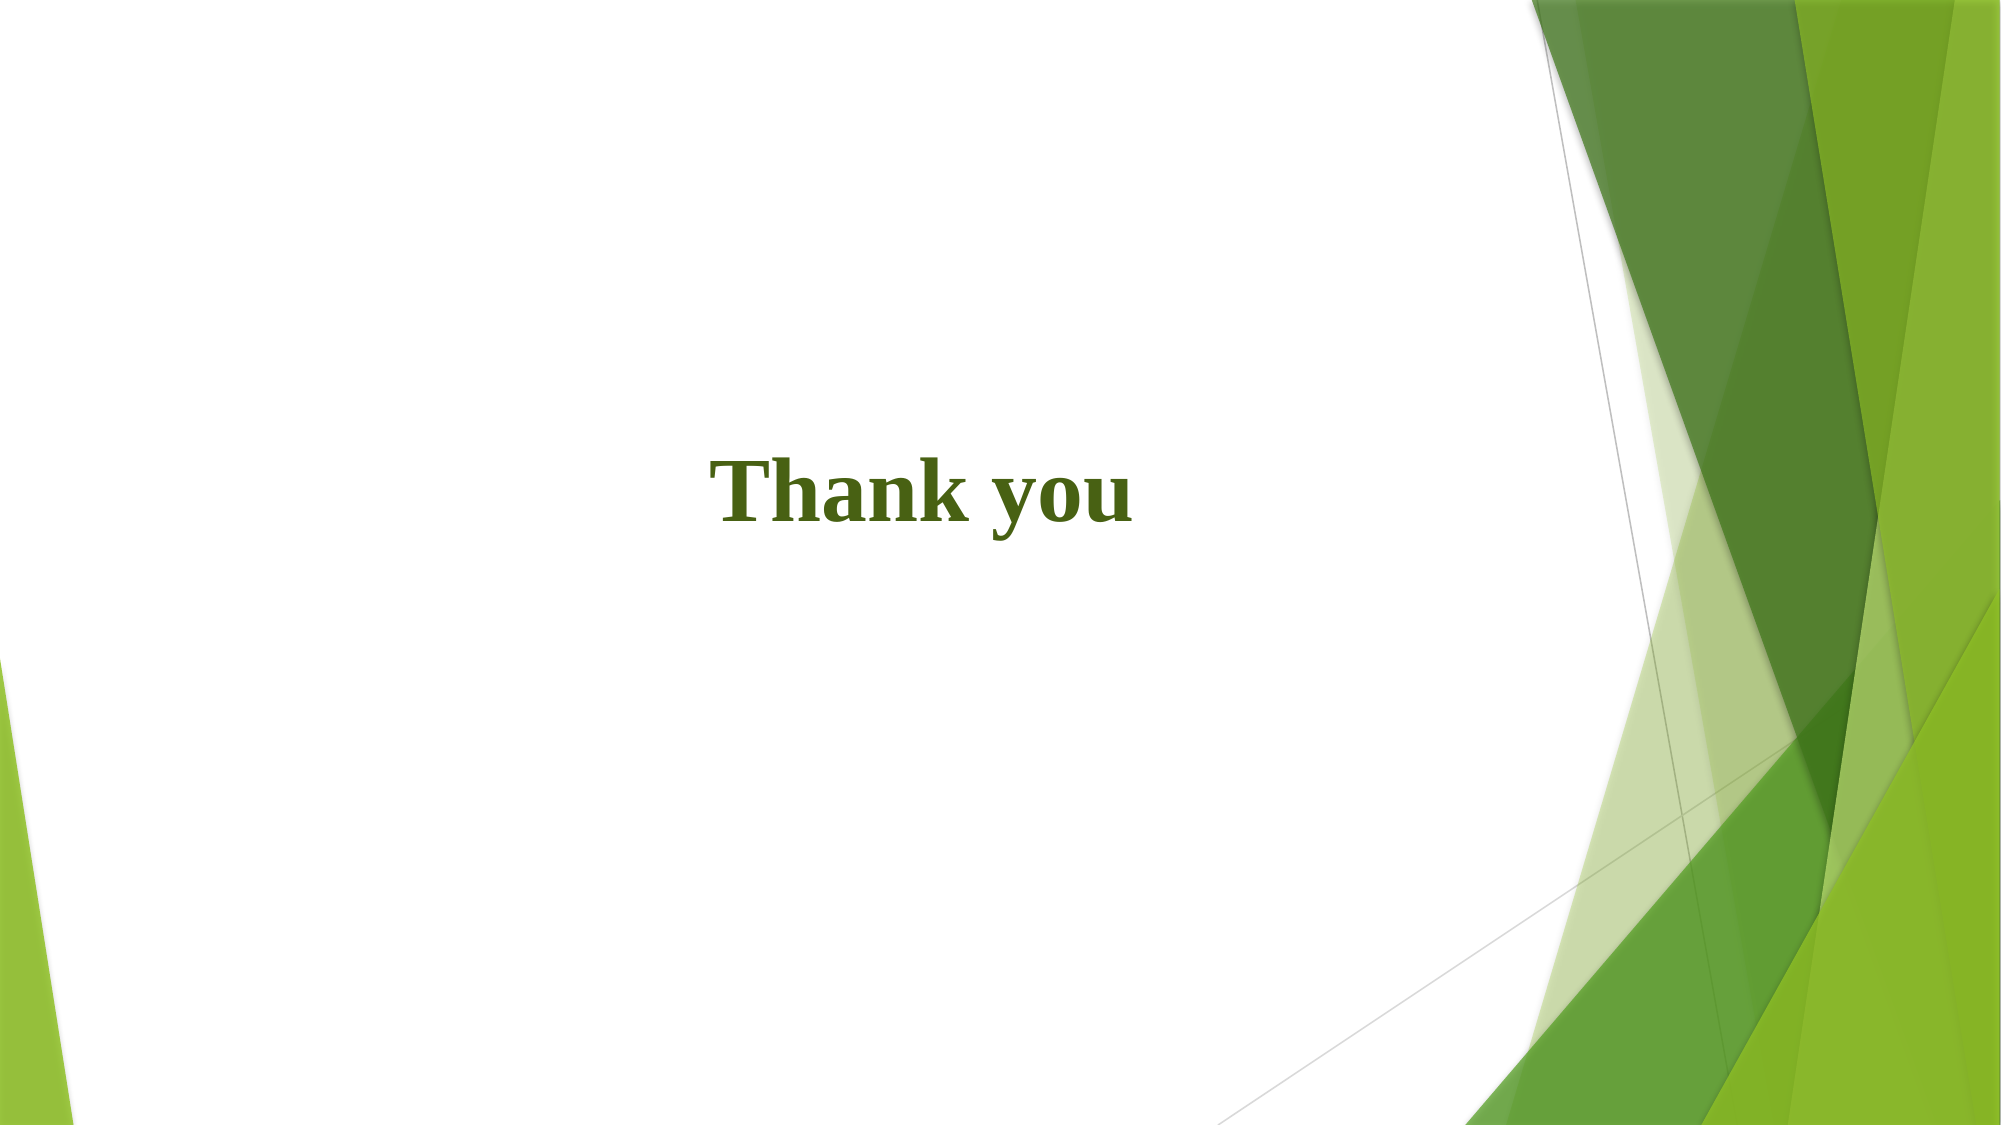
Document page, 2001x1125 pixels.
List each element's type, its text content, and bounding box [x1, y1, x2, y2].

title Thank you [47, 99, 1522, 869]
